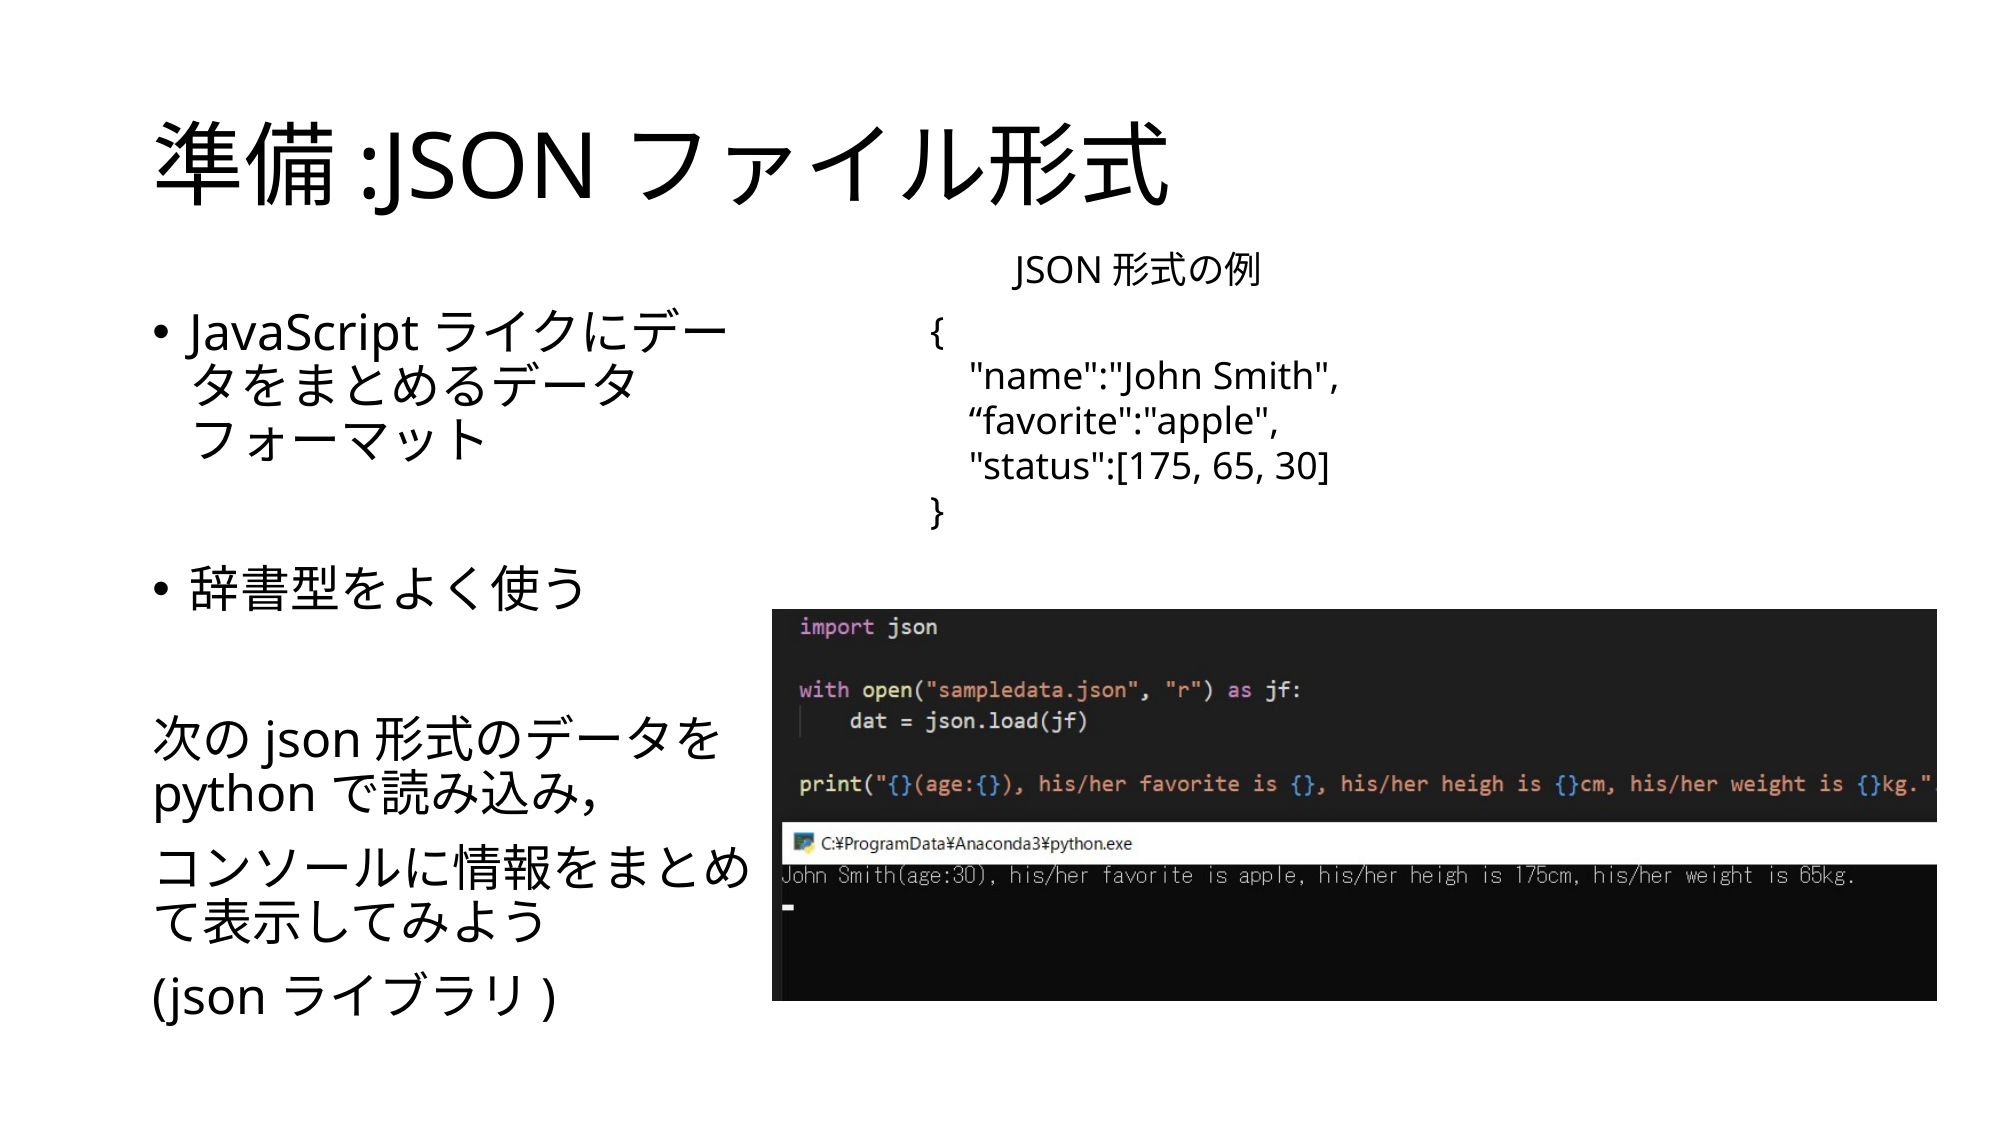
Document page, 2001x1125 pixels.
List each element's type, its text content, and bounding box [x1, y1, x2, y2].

text_box JSON形式の例 [999, 238, 1400, 299]
list JavaScriptライクにデータをまとめるデータフォーマット 辞書型をよく使う 次のjson形式のデータをpythonで読み込み， コンソールに情報をまとめて表示してみよう (jsonライブラリ) [137, 299, 773, 1096]
picture [772, 609, 1937, 1001]
title 準備:JSONファイル形式 [137, 59, 1863, 278]
text_box { "name":"John Smith", “favorite":"apple", "status":[175, 65, 30] } [915, 299, 1591, 540]
